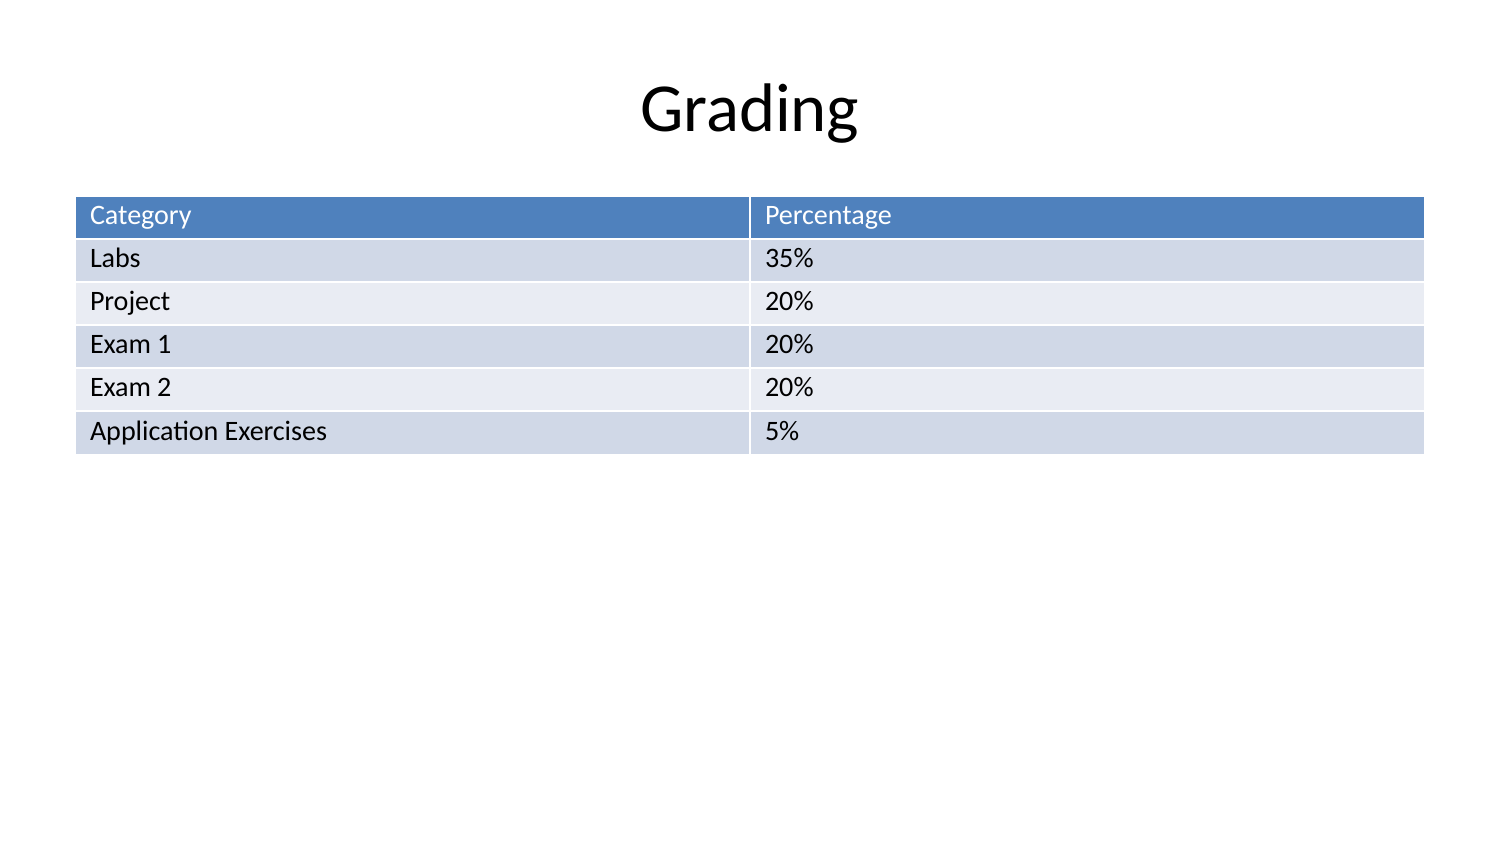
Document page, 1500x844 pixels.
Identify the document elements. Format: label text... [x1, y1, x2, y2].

table_cell Application Exercises [76, 412, 749, 454]
table_header Percentage [751, 197, 1424, 238]
table_cell Exam 2 [76, 369, 749, 410]
title Grading [75, 33, 1425, 175]
table_cell 35% [751, 240, 1424, 281]
table_cell Labs [76, 240, 749, 281]
table_cell Project [76, 283, 749, 324]
table_header Category [76, 197, 749, 238]
table_cell 20% [751, 326, 1424, 367]
table_cell 5% [751, 412, 1424, 454]
table_cell 20% [751, 283, 1424, 324]
table_cell 20% [751, 369, 1424, 410]
table_cell Exam 1 [76, 326, 749, 367]
